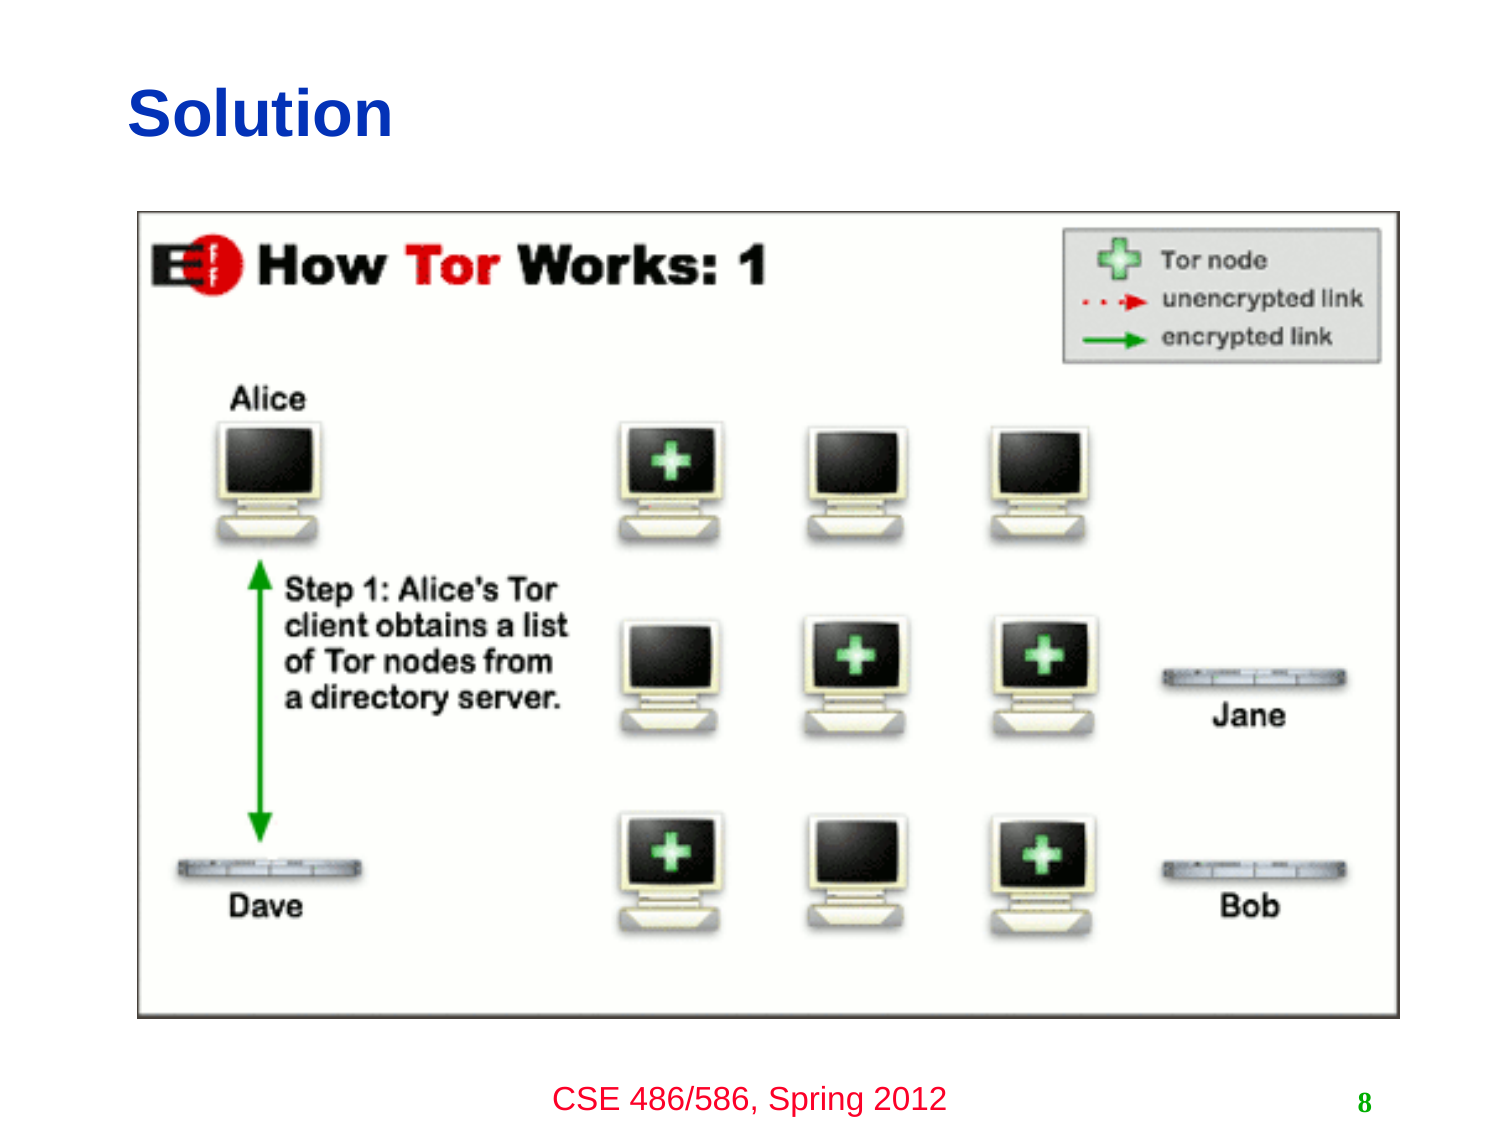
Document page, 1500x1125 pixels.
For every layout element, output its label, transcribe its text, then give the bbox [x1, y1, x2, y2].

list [137, 211, 1401, 1020]
title Solution [112, 53, 1310, 176]
slide_number 8 [1074, 1076, 1388, 1125]
